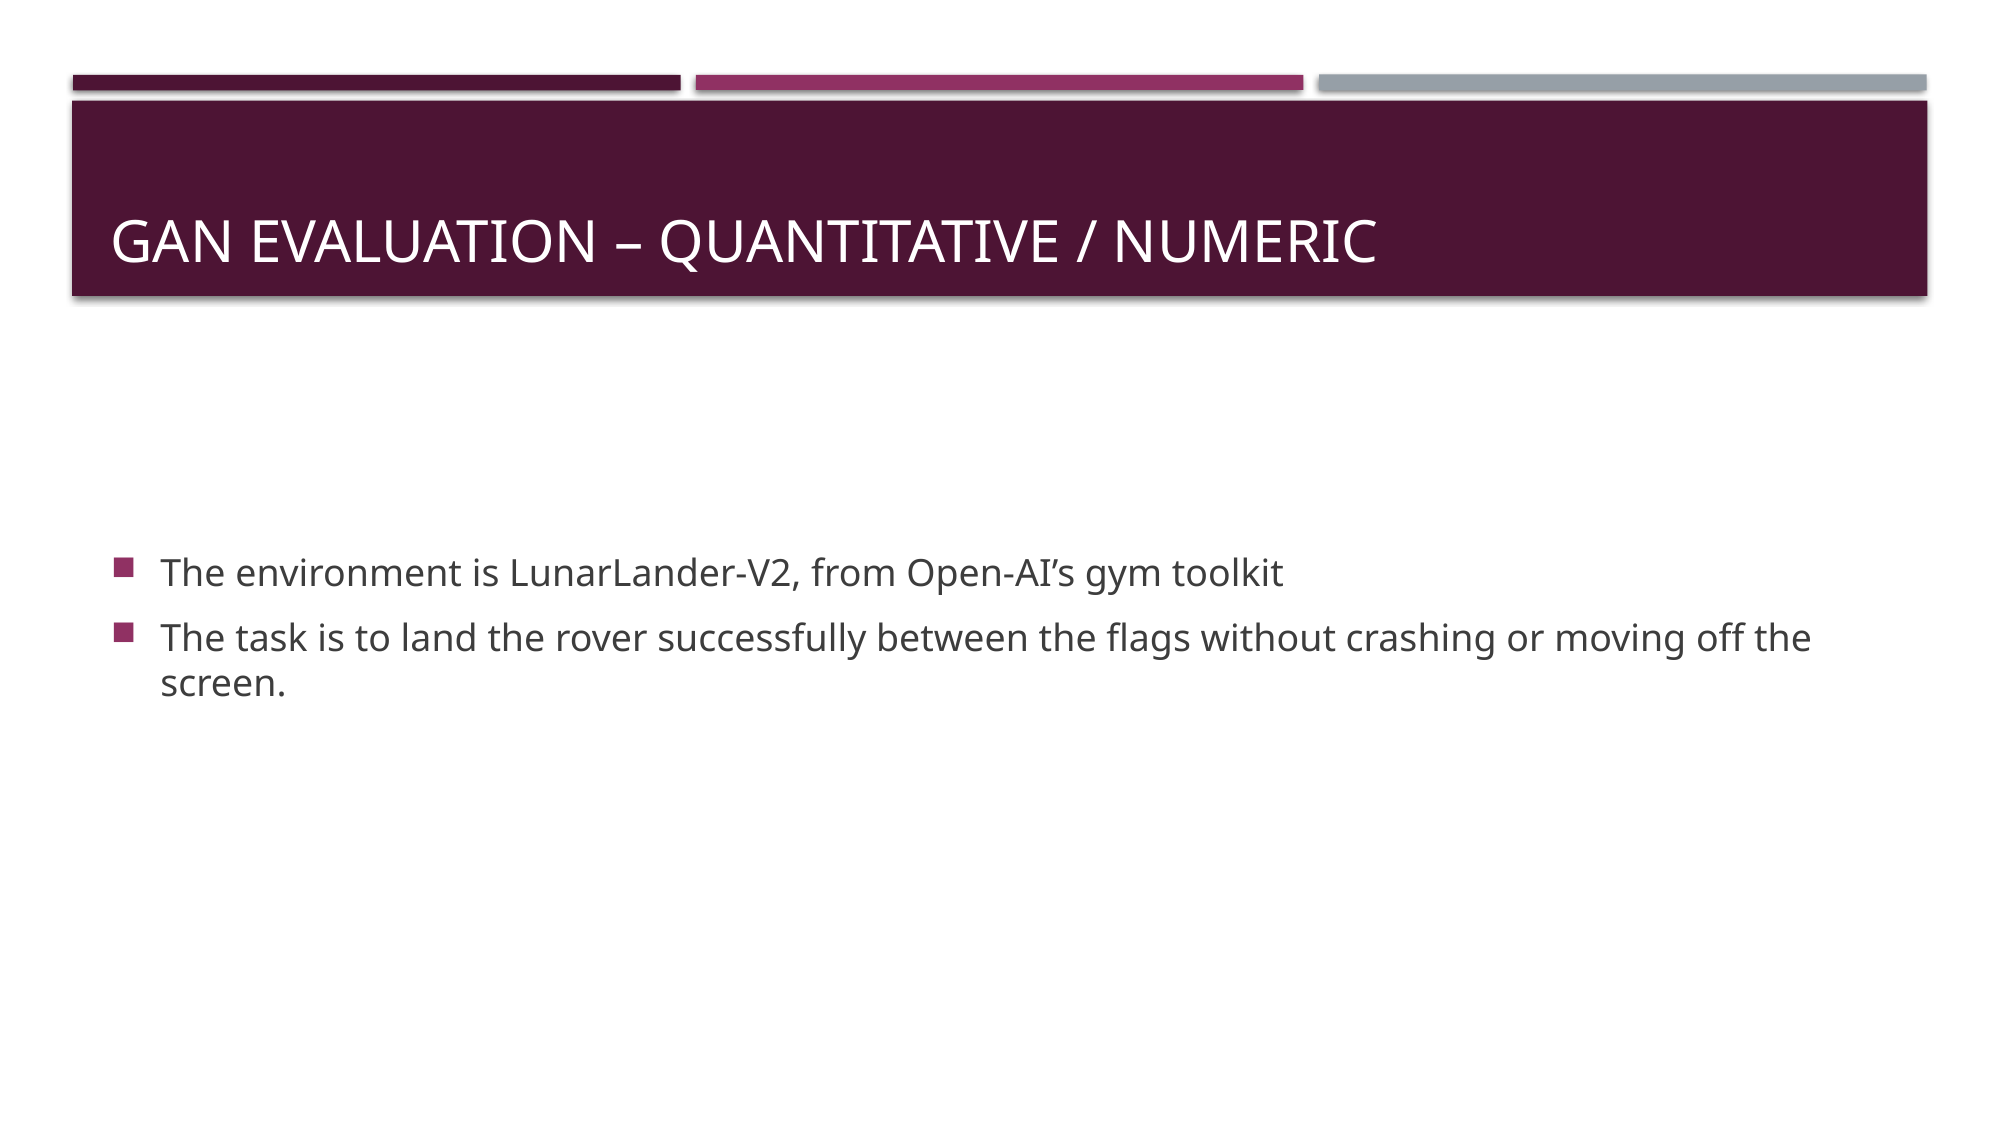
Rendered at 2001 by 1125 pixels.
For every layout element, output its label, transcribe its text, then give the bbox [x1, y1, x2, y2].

title Gan Evaluation – Quantitative / Numeric [95, 115, 1905, 282]
list The environment is LunarLander-V2, from Open-AI’s gym toolkit The task is to land the rover successfully between the flags without crashing or moving off the screen. [95, 357, 1905, 962]
